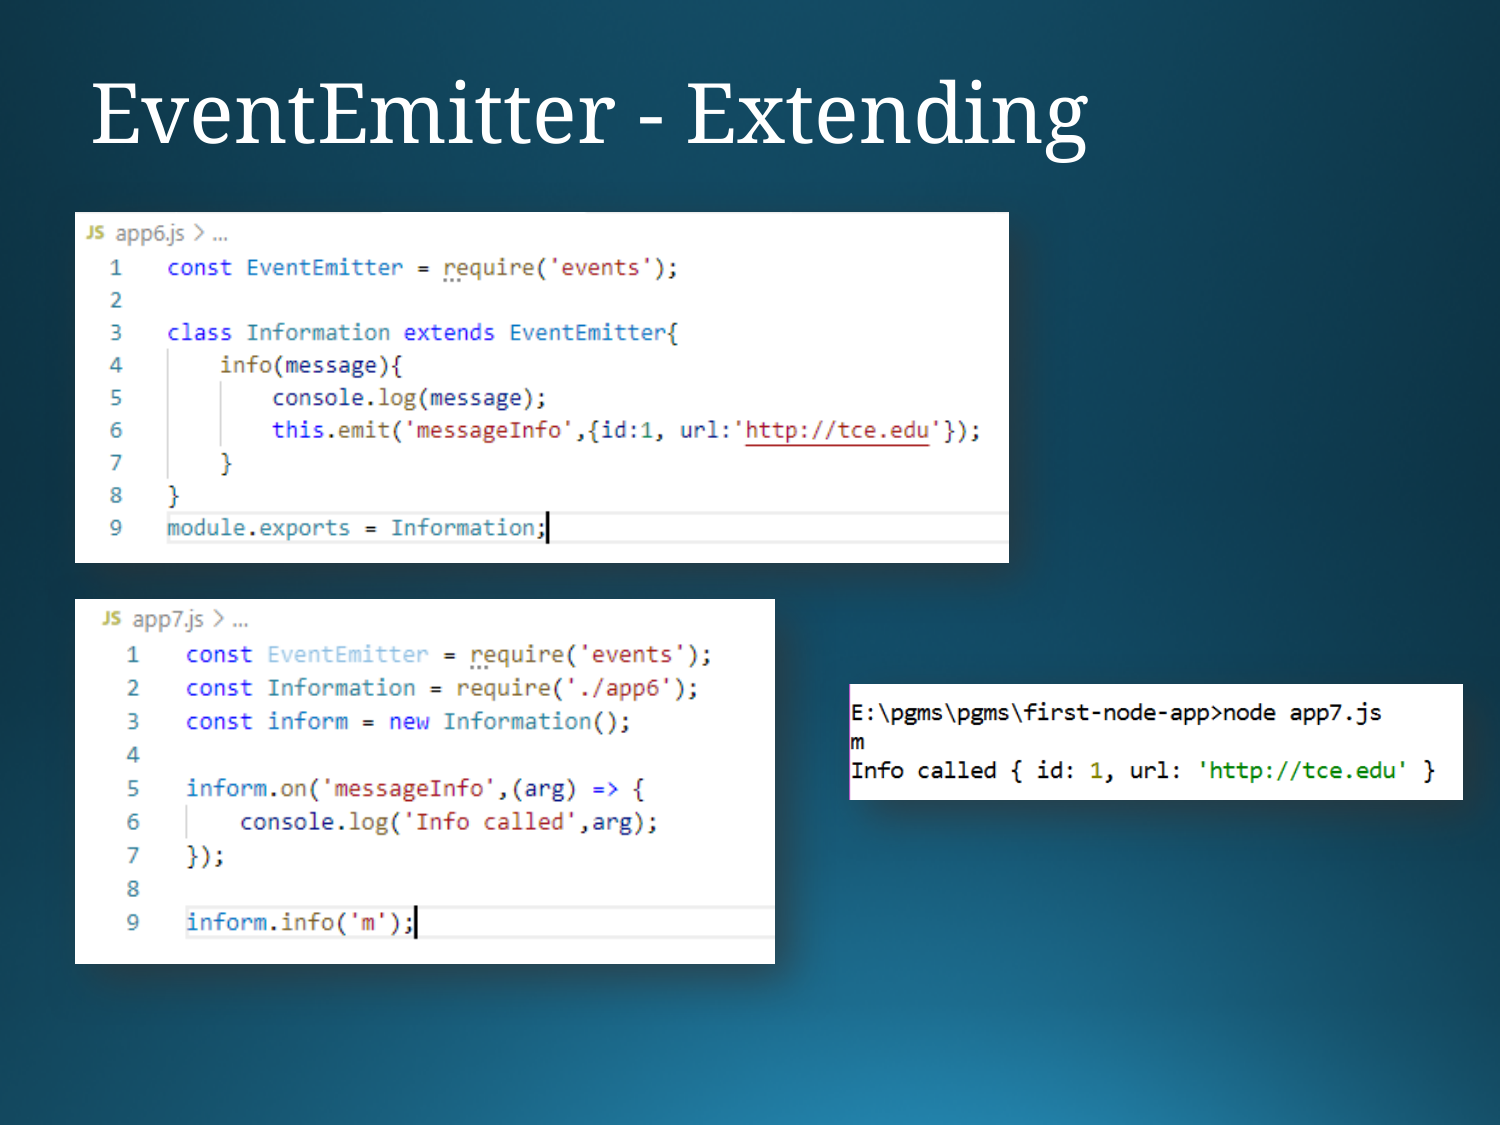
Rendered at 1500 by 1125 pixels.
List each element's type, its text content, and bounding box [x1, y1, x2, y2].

picture [0, 0, 1500, 1125]
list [74, 212, 1009, 563]
title EventEmitter - Extending [75, 45, 1425, 188]
